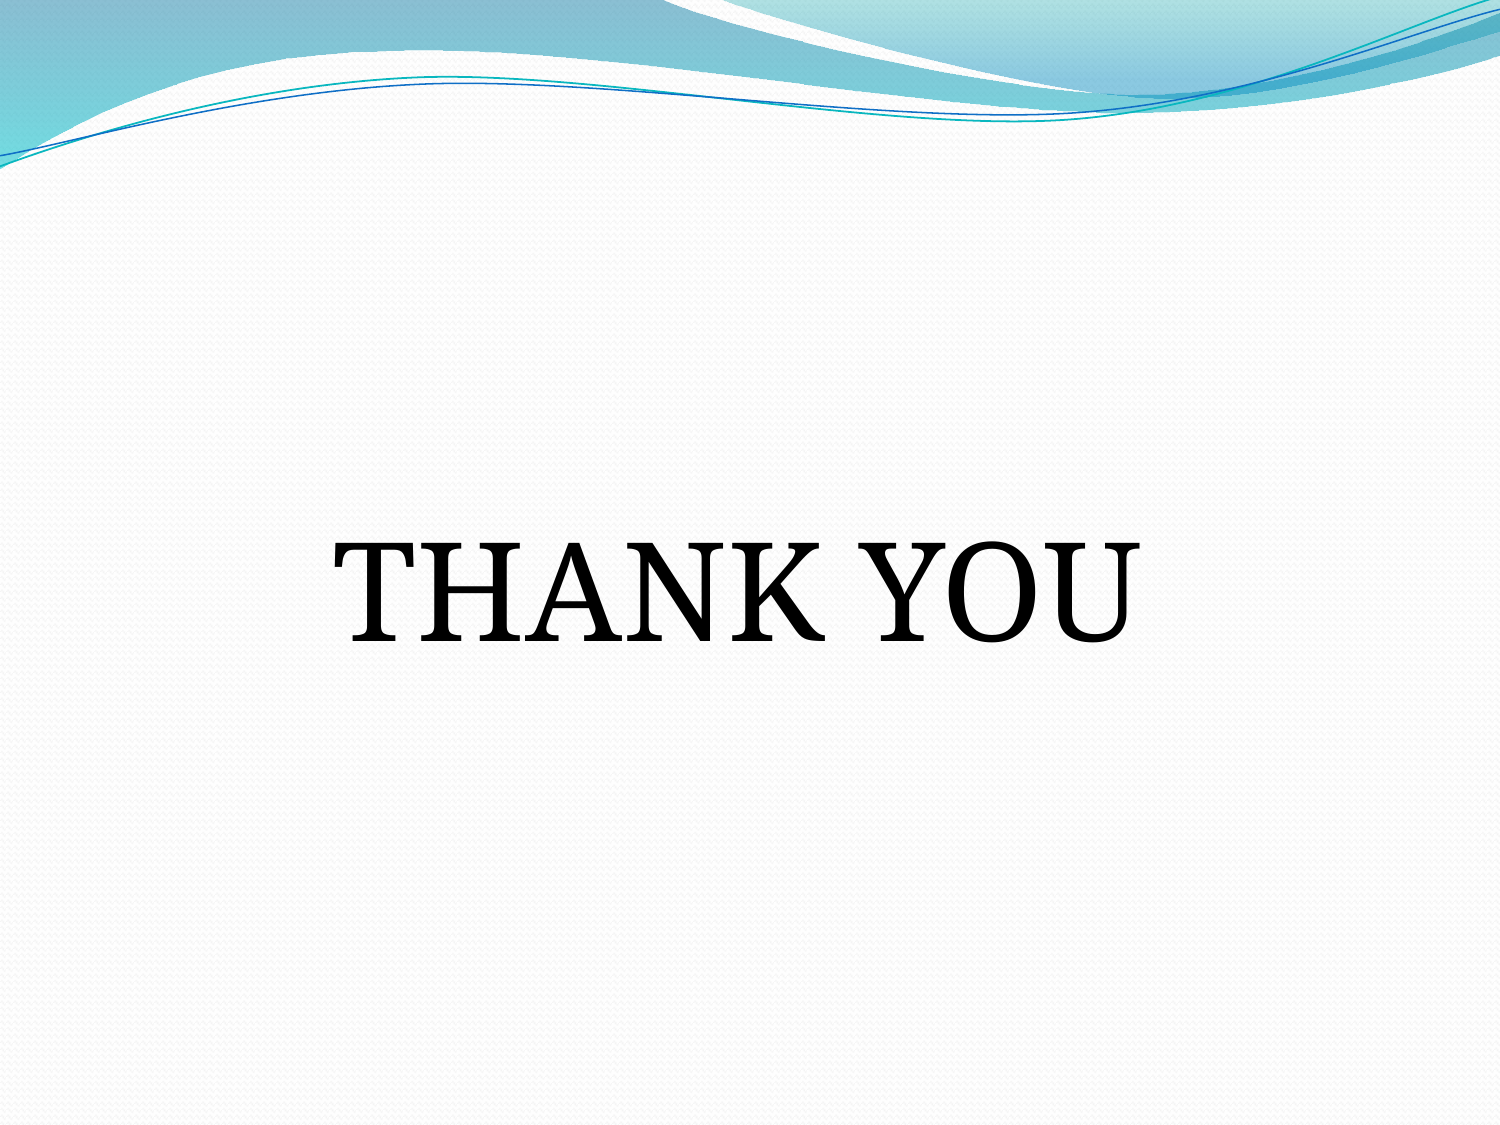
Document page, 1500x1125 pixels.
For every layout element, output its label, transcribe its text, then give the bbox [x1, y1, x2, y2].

text_box THANK YOU [150, 496, 1325, 677]
